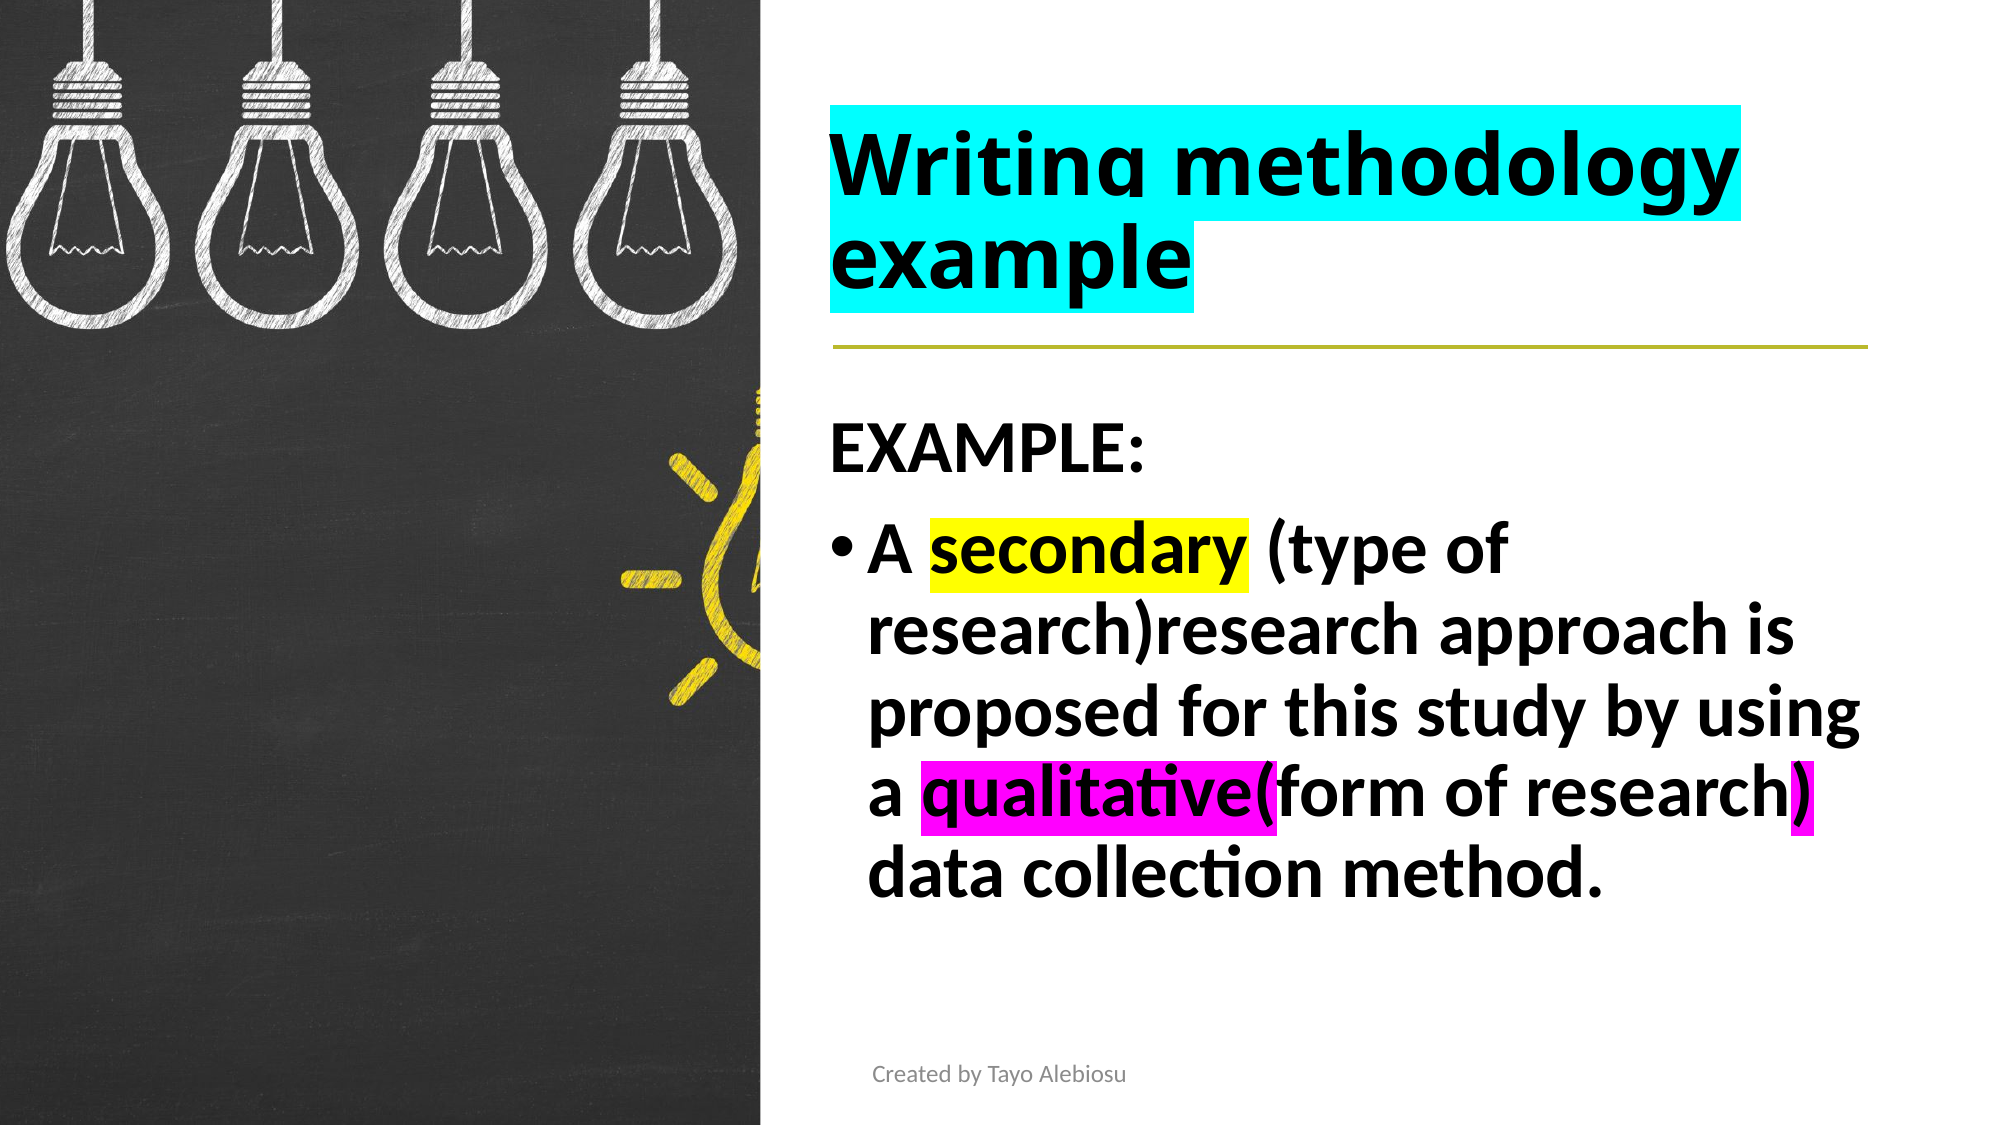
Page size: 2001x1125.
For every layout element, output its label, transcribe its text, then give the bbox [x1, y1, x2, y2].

footer Created by Tayo Alebiosu [761, 1042, 1338, 1103]
title Writing methodology example [814, 103, 1895, 315]
list EXAMPLE: A secondary (type of research)research approach is proposed for this study by using a qualitative(form of research) data collection method. [814, 399, 1895, 1021]
picture [0, 0, 761, 1125]
